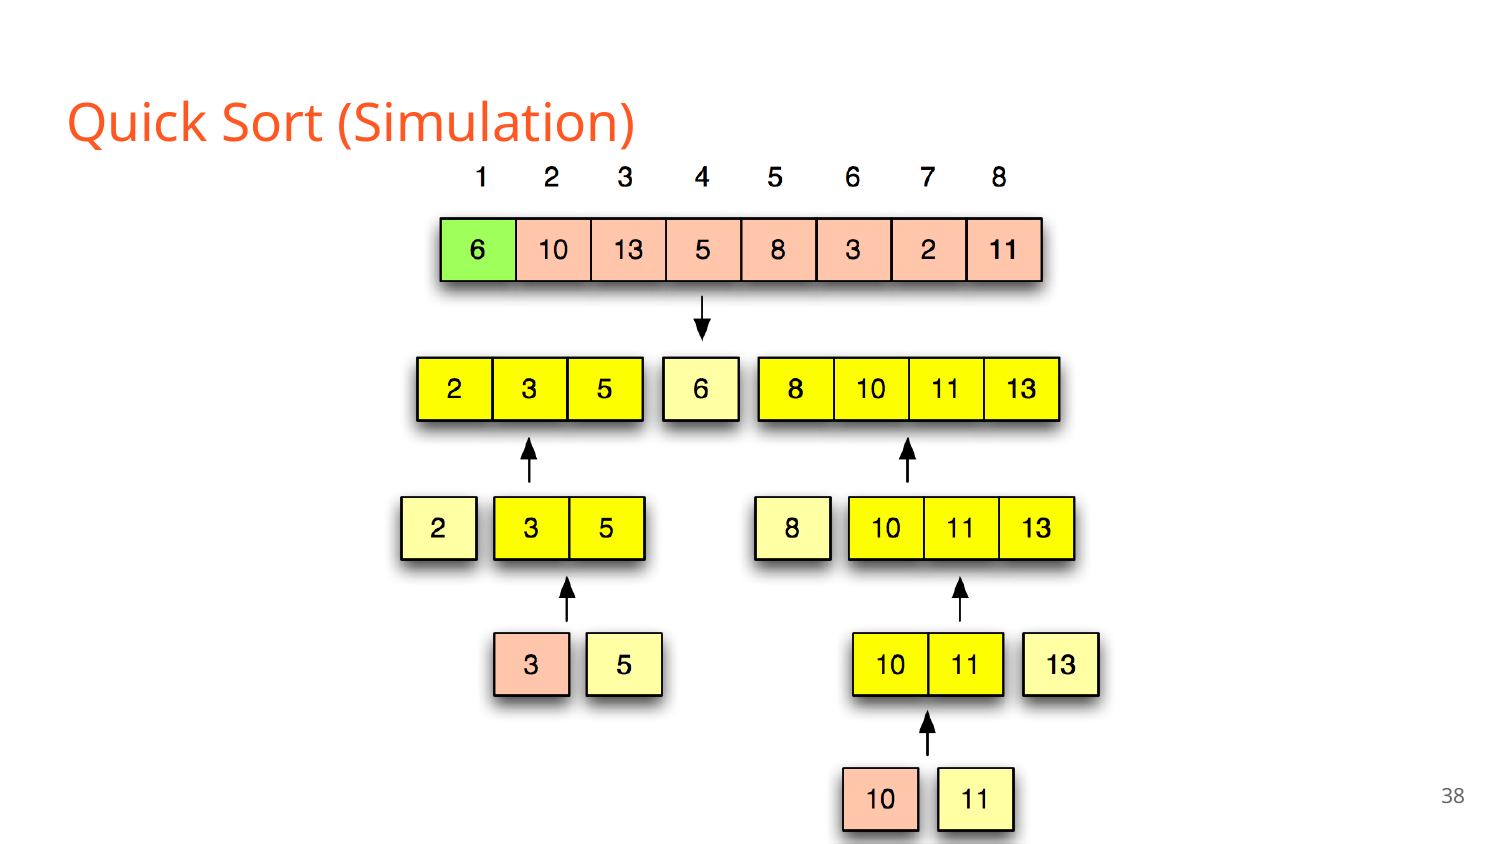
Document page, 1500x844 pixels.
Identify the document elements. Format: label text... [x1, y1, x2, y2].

picture [384, 166, 1116, 844]
title Quick Sort (Simulation) [51, 72, 1449, 167]
slide_number ‹#› [1389, 764, 1480, 830]
